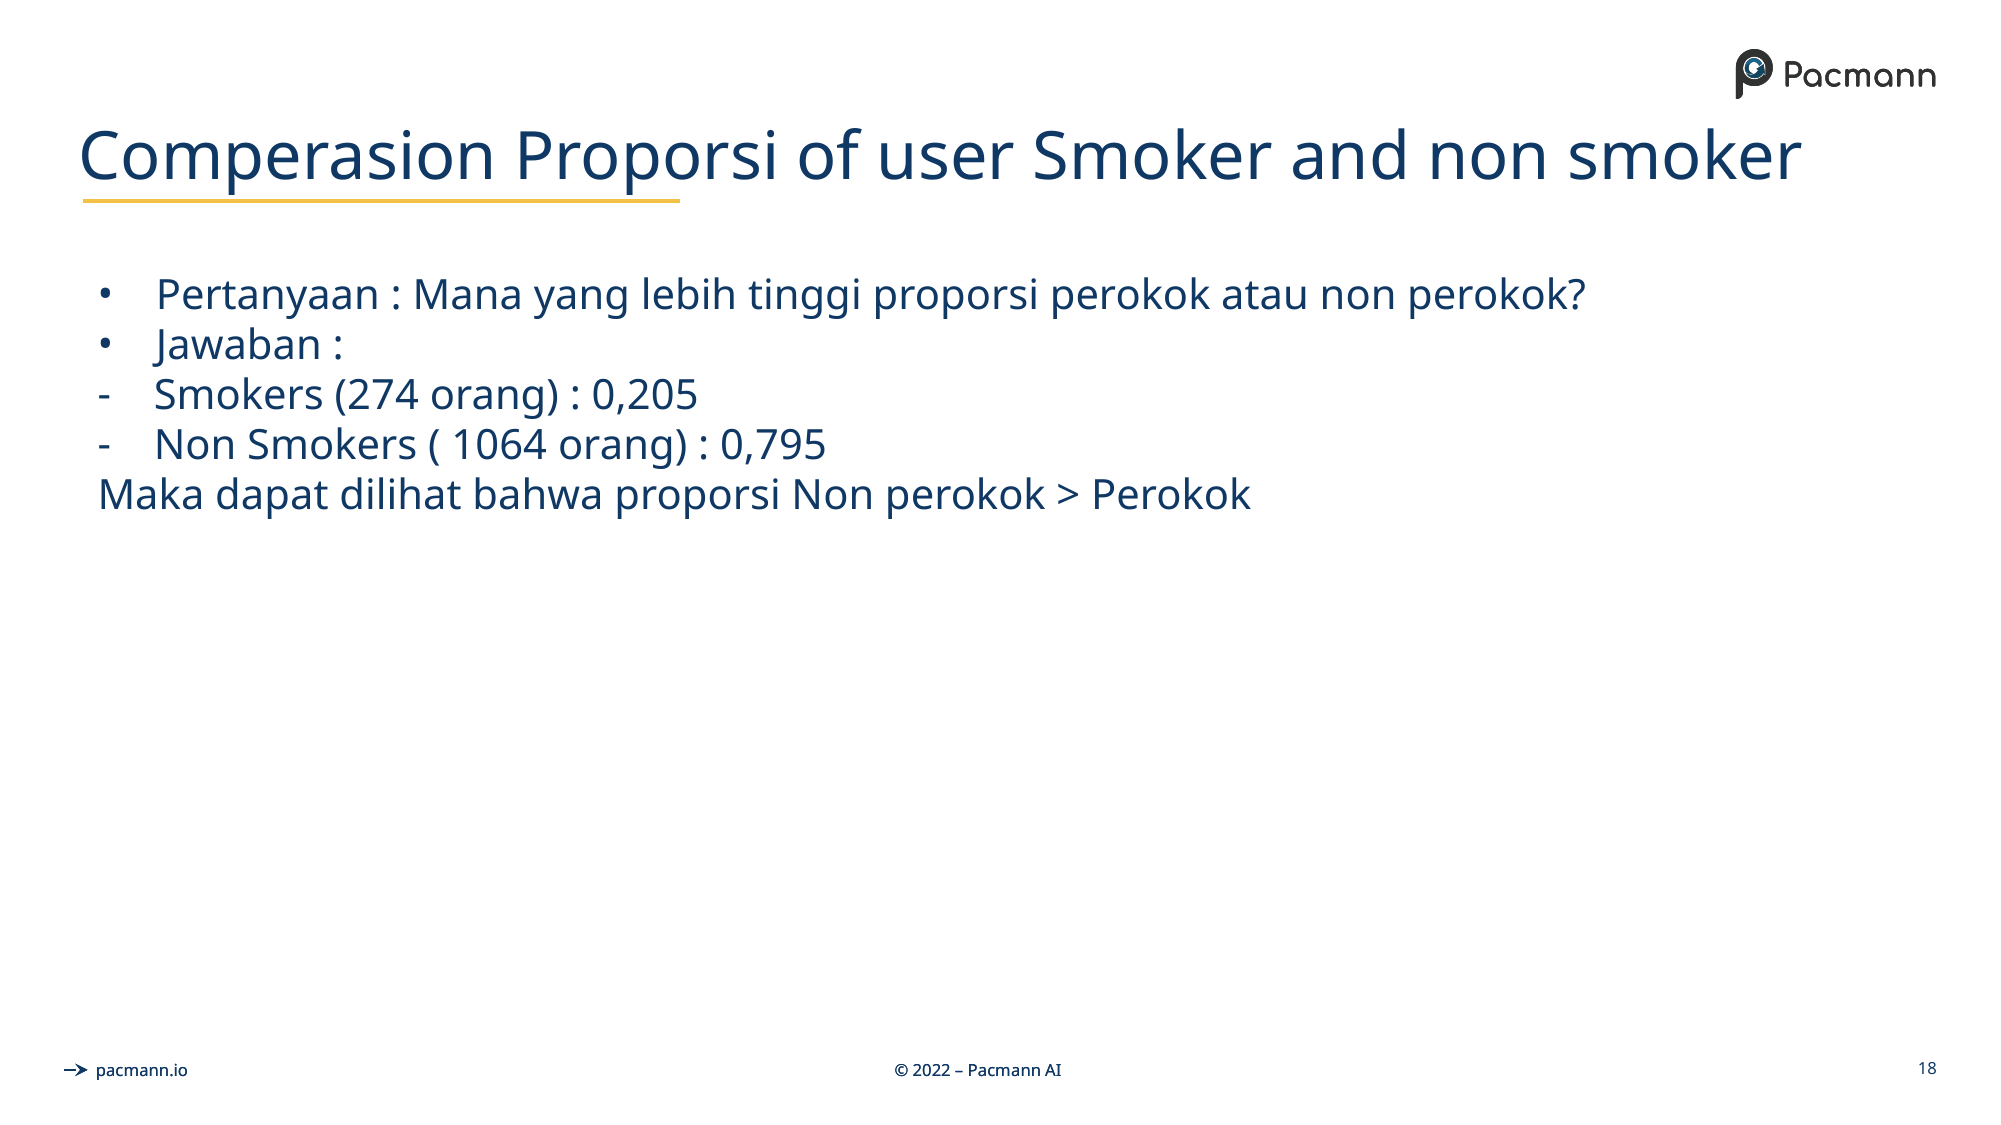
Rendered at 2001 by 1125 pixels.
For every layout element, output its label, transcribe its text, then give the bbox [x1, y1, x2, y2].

text_box Pertanyaan : Mana yang lebih tinggi proporsi perokok atau non perokok? Jawaban : Smokers (274 orang) : 0,205 Non Smokers ( 1064 orang) : 0,795 Maka dapat dilihat bahwa proporsi Non perokok > Perokok [65, 259, 1934, 625]
title Comperasion Proporsi of user Smoker and non smoker [63, 87, 1935, 228]
picture [1707, 36, 1966, 112]
